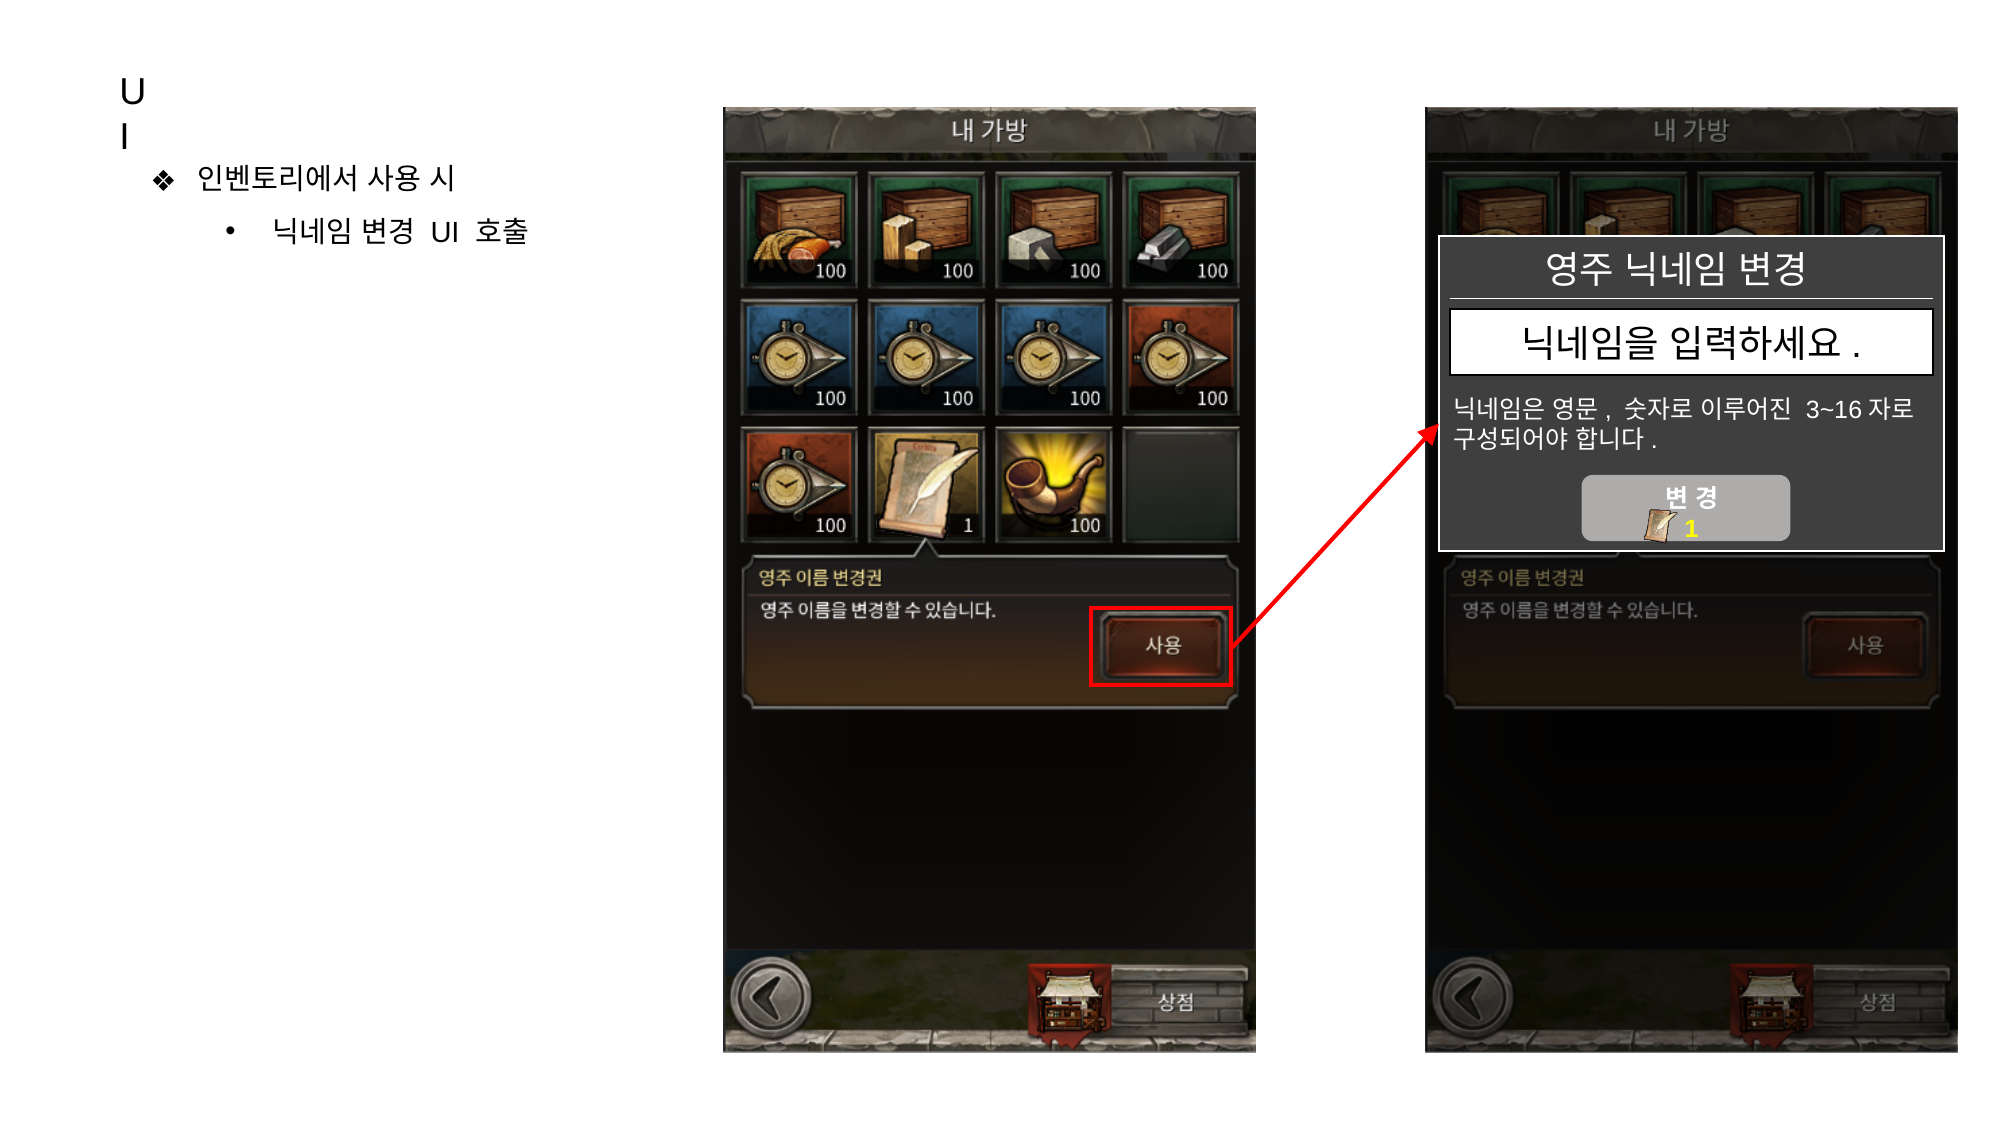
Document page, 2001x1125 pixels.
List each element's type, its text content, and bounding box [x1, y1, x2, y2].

picture [1425, 107, 1958, 1053]
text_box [1230, 423, 1440, 650]
text_box UI [104, 59, 172, 121]
picture [723, 107, 1256, 1053]
text_box 인벤토리에서 사용 시 닉네임 변경 UI 호출 [135, 135, 718, 297]
